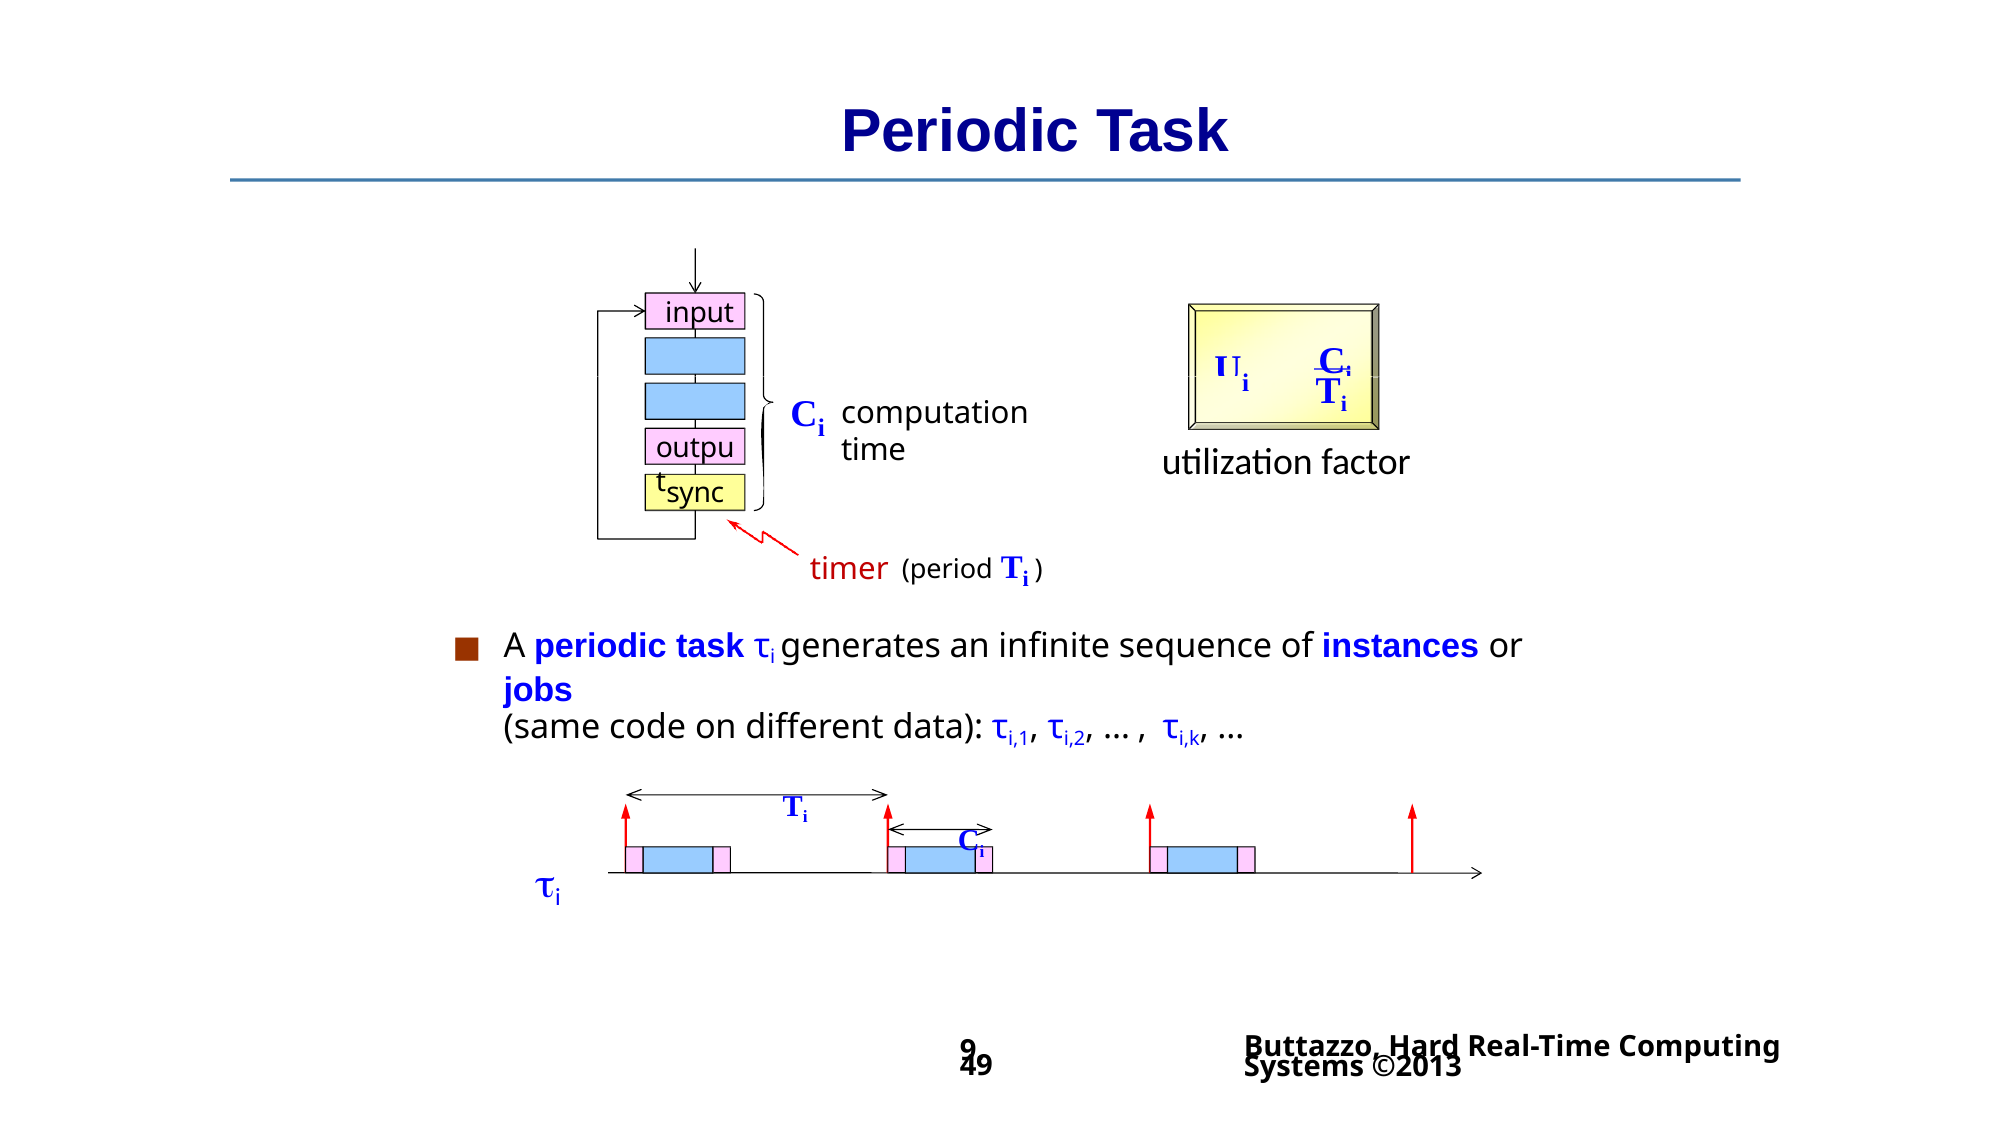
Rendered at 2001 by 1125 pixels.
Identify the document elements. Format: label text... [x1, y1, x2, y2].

title Periodic Task [509, 88, 1714, 279]
text_box A periodic task τi generates an infinite sequence of instances or jobs (same code on different data): τi,1, τi,2, …, τi,k, … Ti Ci i [441, 625, 1583, 911]
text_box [1187, 376, 1380, 431]
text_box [583, 248, 1425, 579]
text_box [726, 376, 800, 557]
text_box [607, 788, 1483, 880]
slide_number 9.49 [957, 1045, 1010, 1125]
footer Buttazzo, Hard Real-Time Computing Systems ©2013 [1241, 1042, 1846, 1125]
